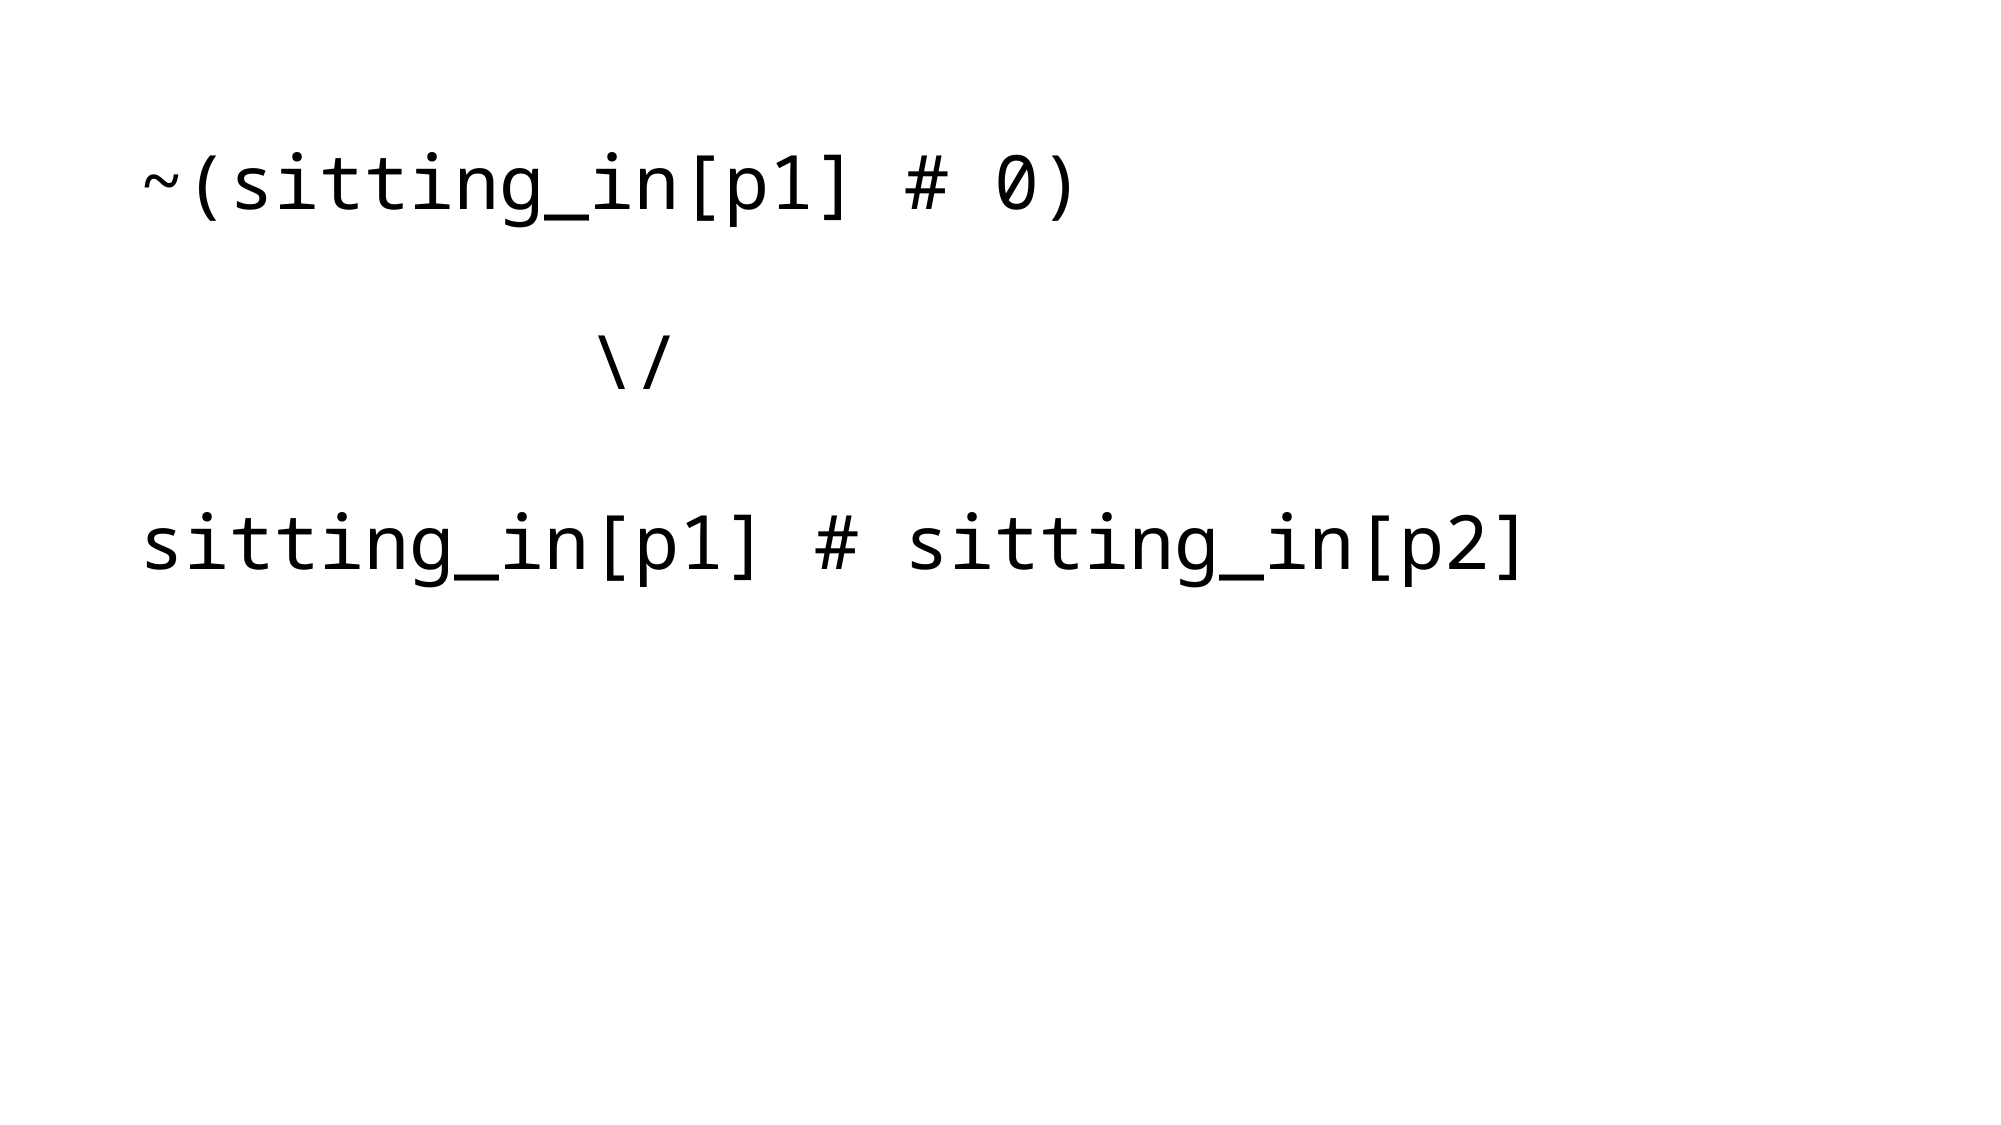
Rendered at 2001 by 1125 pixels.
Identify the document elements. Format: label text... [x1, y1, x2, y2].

text_box ~(sitting_in[p1] # 0) \/ sitting_in[p1] # sitting_in[p2] [124, 37, 1595, 683]
